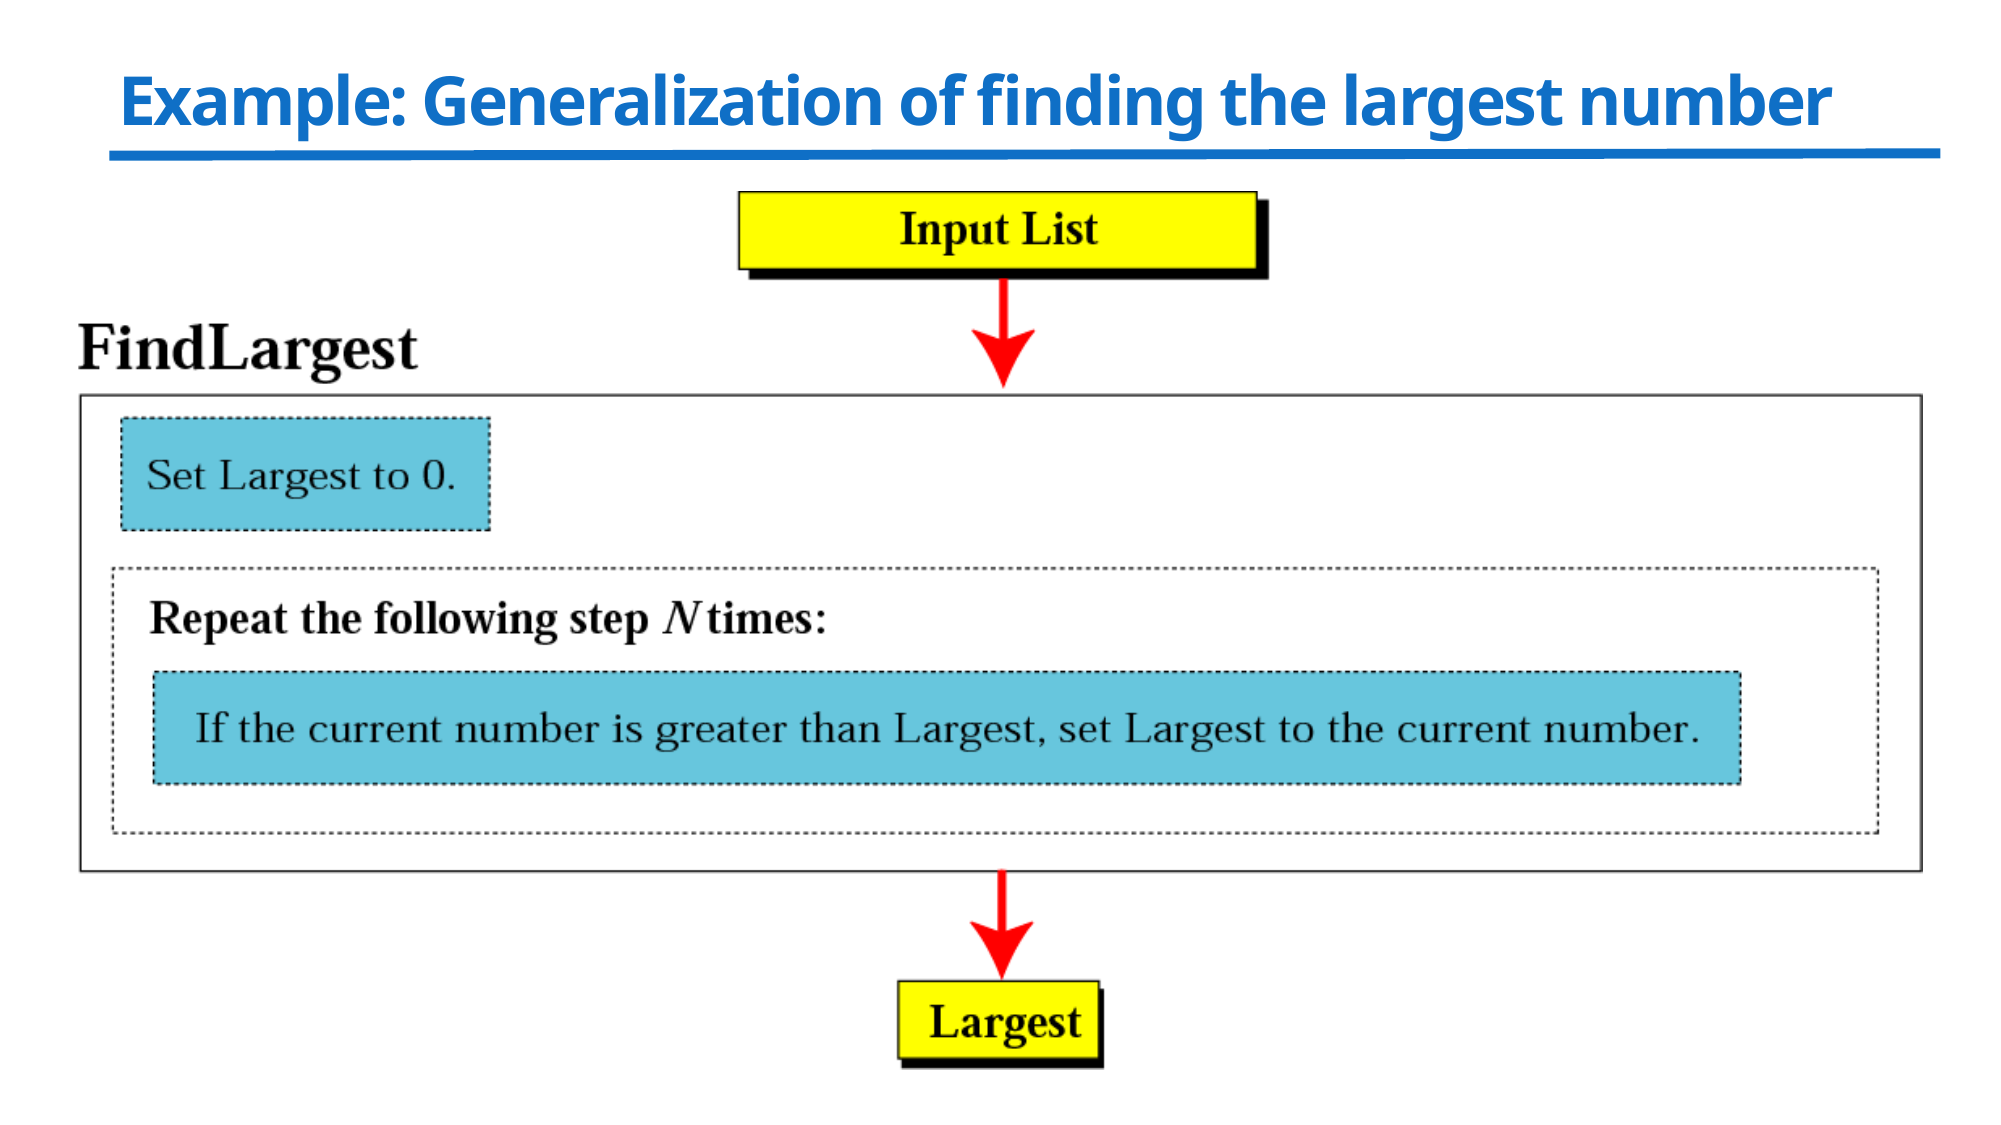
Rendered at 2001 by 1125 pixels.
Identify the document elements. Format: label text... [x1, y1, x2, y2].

picture [77, 190, 1923, 1071]
title Example: Generalization of finding the largest number [103, 34, 1871, 176]
